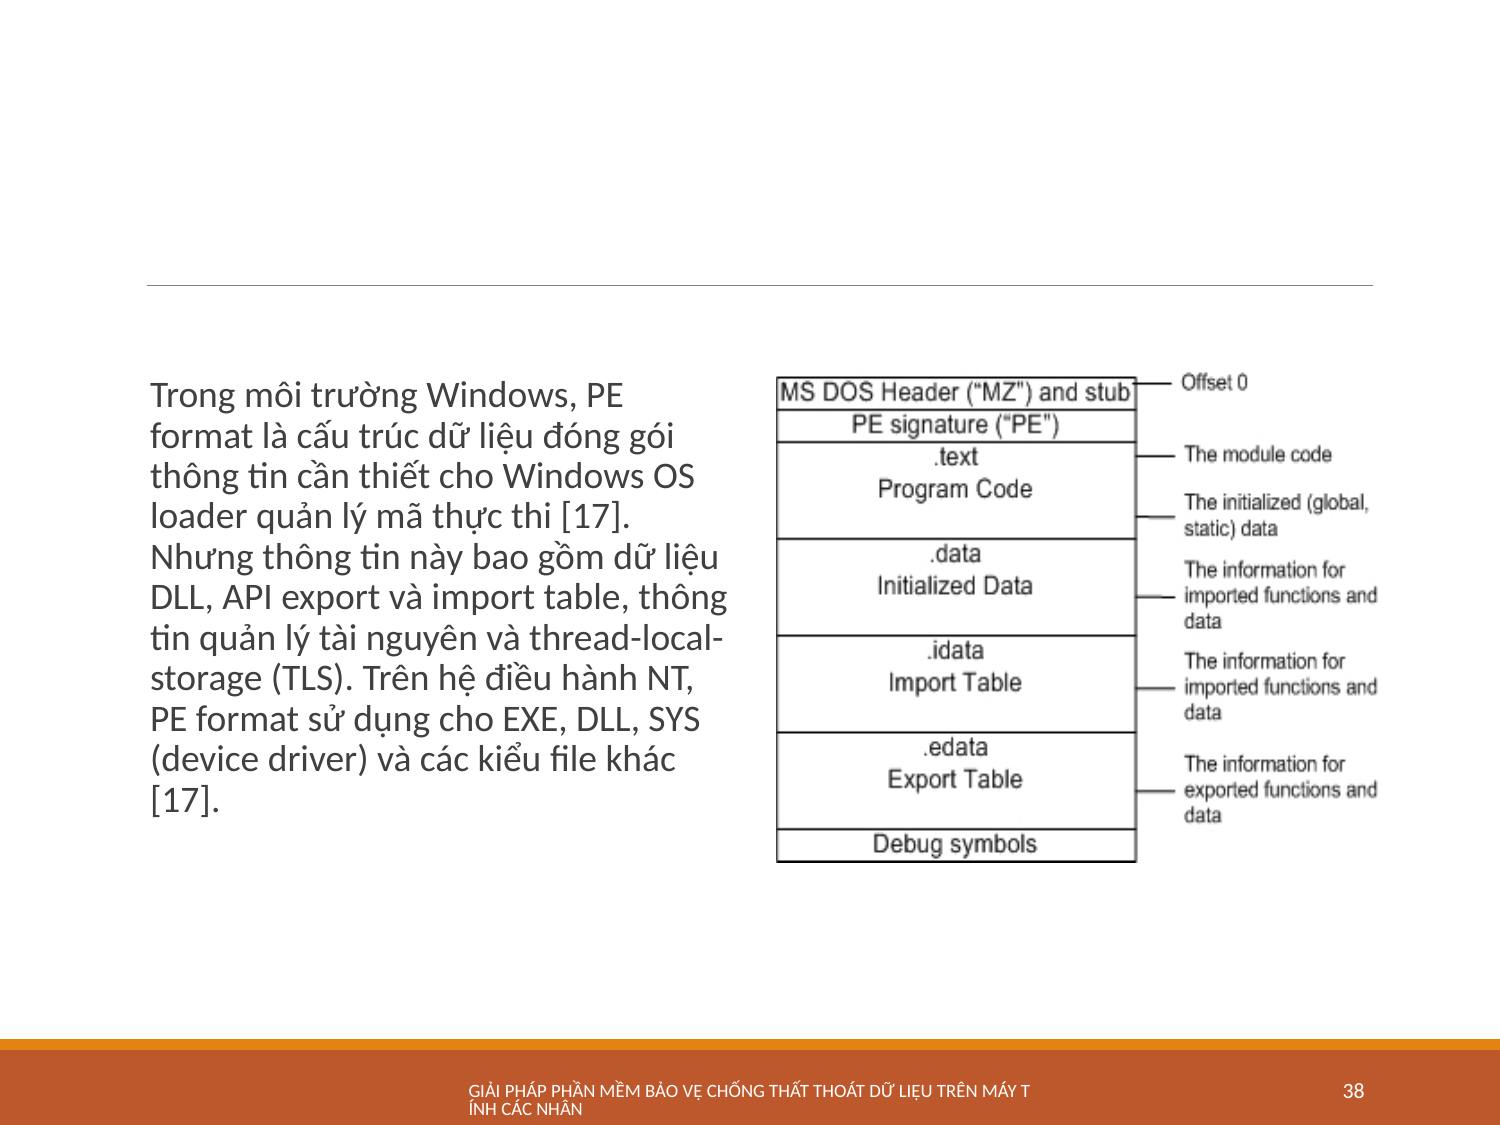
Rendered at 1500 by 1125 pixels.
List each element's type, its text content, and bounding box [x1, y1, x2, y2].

picture [776, 367, 1380, 864]
footer Giải pháp phần mềm bảo vệ chống thất thoát dữ liệu trên máy tính các nhân [453, 1059, 1047, 1120]
list Trong môi trường Windows, PE format là cấu trúc dữ liệu đóng gói thông tin cần thiết cho Windows OS loader quản lý mã thực thi [17]. Nhưng thông tin này bao gồm dữ liệu DLL, API export và import table, thông tin quản lý tài nguyên và thread-local-storage (TLS). Trên hệ điều hành NT, PE format sử dụng cho EXE, DLL, SYS (device driver) và các kiểu file khác [17]. [135, 367, 734, 863]
slide_number 38 [1218, 1059, 1380, 1120]
